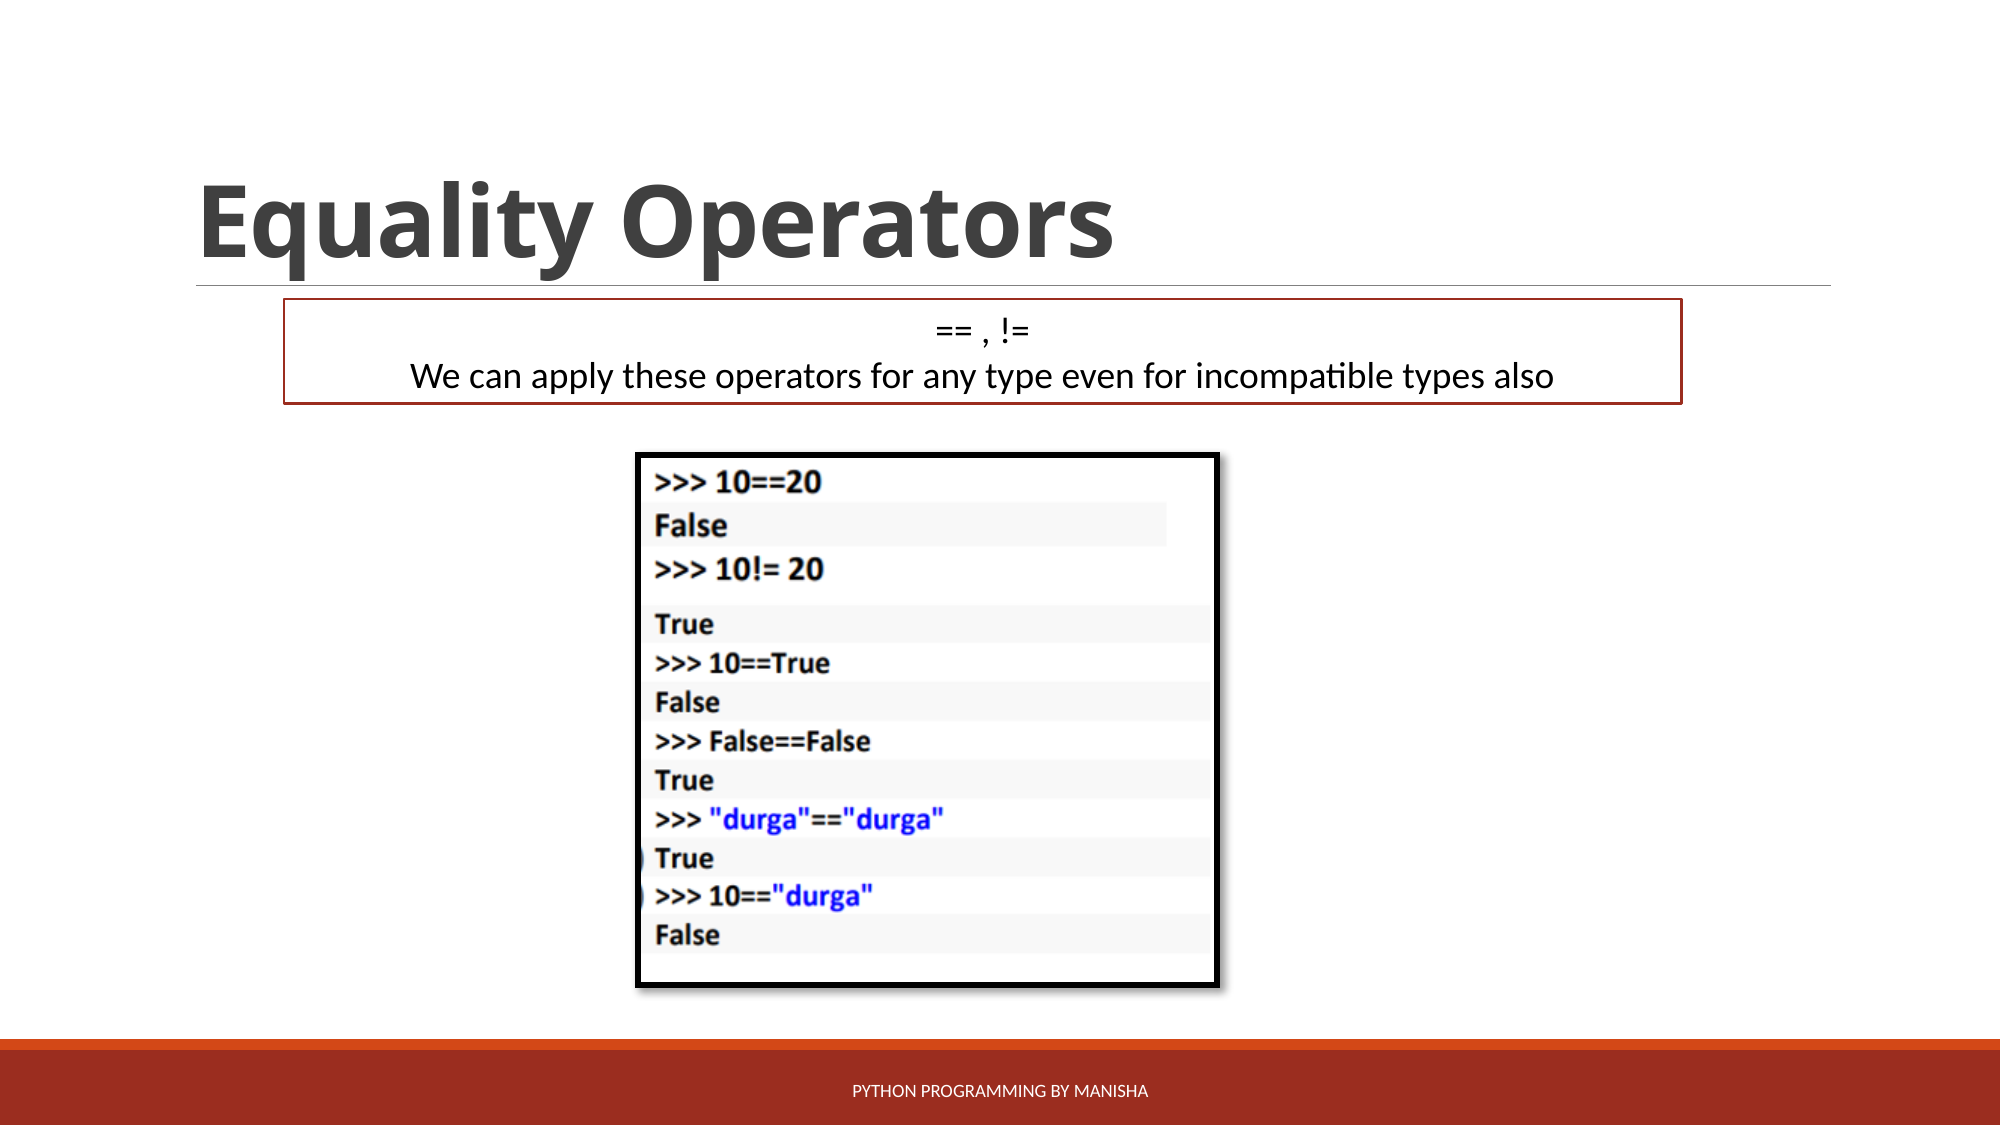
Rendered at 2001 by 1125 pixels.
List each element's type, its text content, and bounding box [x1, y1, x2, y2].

title Equality Operators [180, 47, 1830, 285]
picture [640, 457, 1215, 983]
footer Python Programming by Manisha [604, 1059, 1396, 1120]
text_box == , != We can apply these operators for any type even for incompatible types also [283, 298, 1683, 405]
